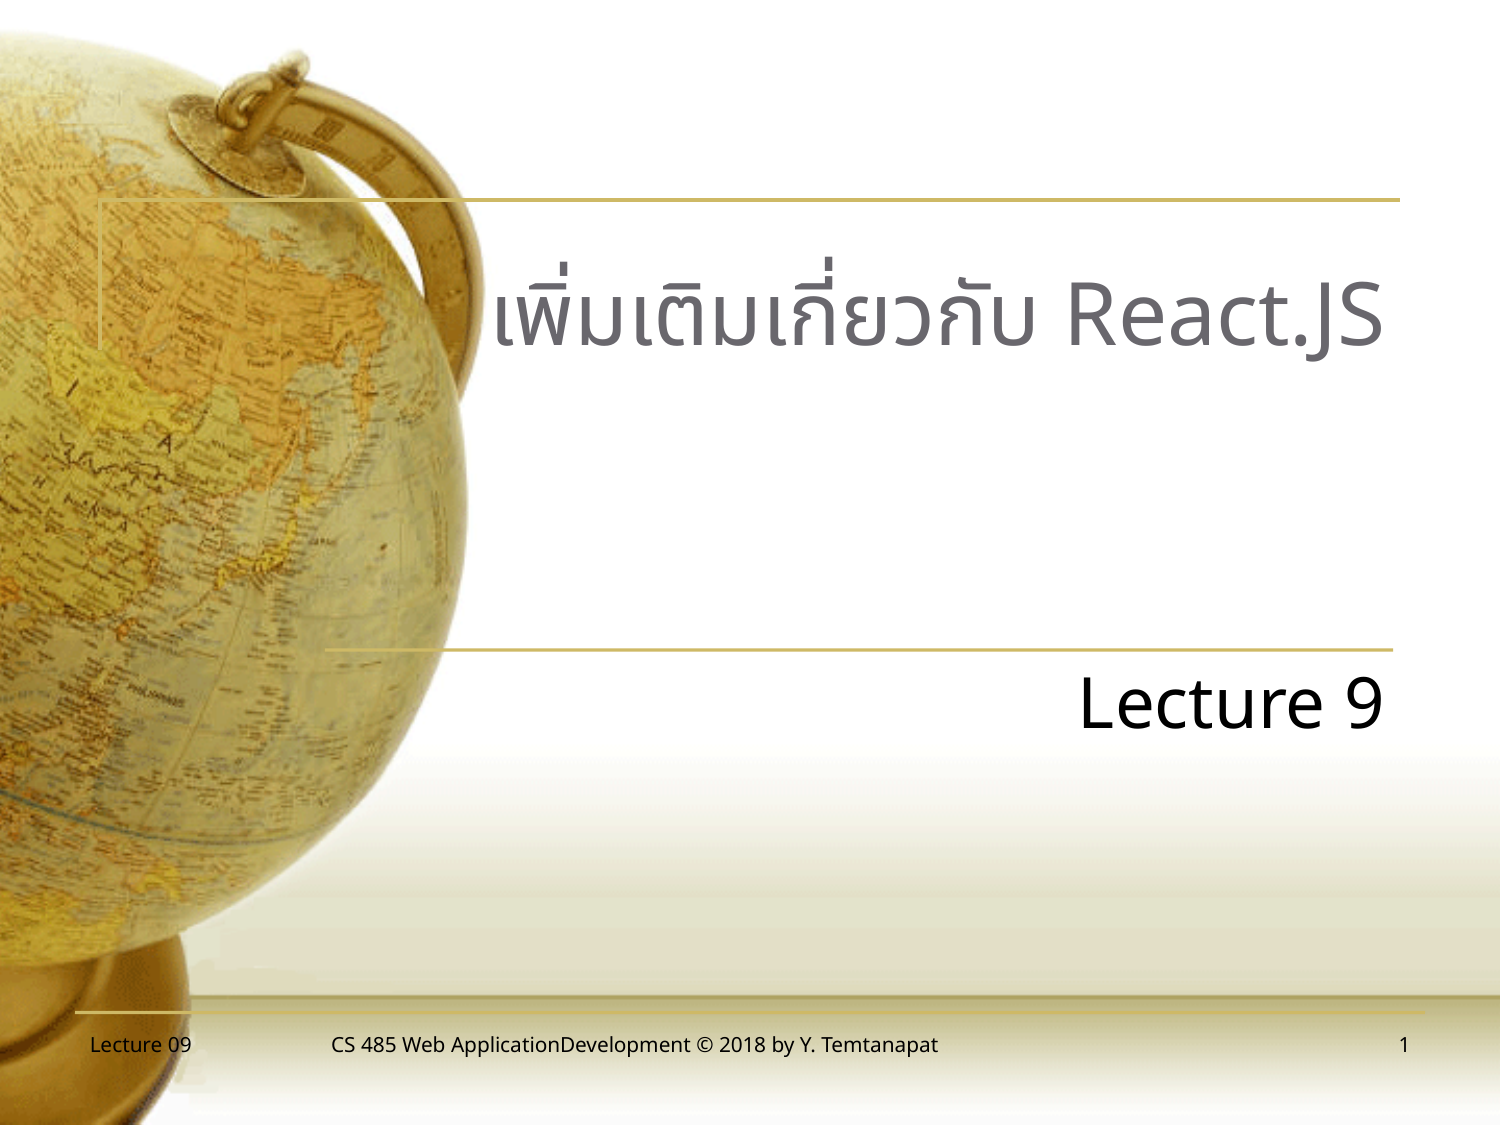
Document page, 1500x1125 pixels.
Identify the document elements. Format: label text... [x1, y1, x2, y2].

slide_number Lecture 09 [75, 1024, 316, 1100]
footer CS 485 Web ApplicationDevelopment © 2018 by Y. Temtanapat [316, 1024, 1218, 1100]
title เพิ่มเติมเกี่ยวกับ React.JS [149, 249, 1401, 538]
picture [0, 0, 1500, 1125]
subtitle Lecture 9 [324, 649, 1401, 938]
slide_number 1 [1218, 1024, 1425, 1100]
